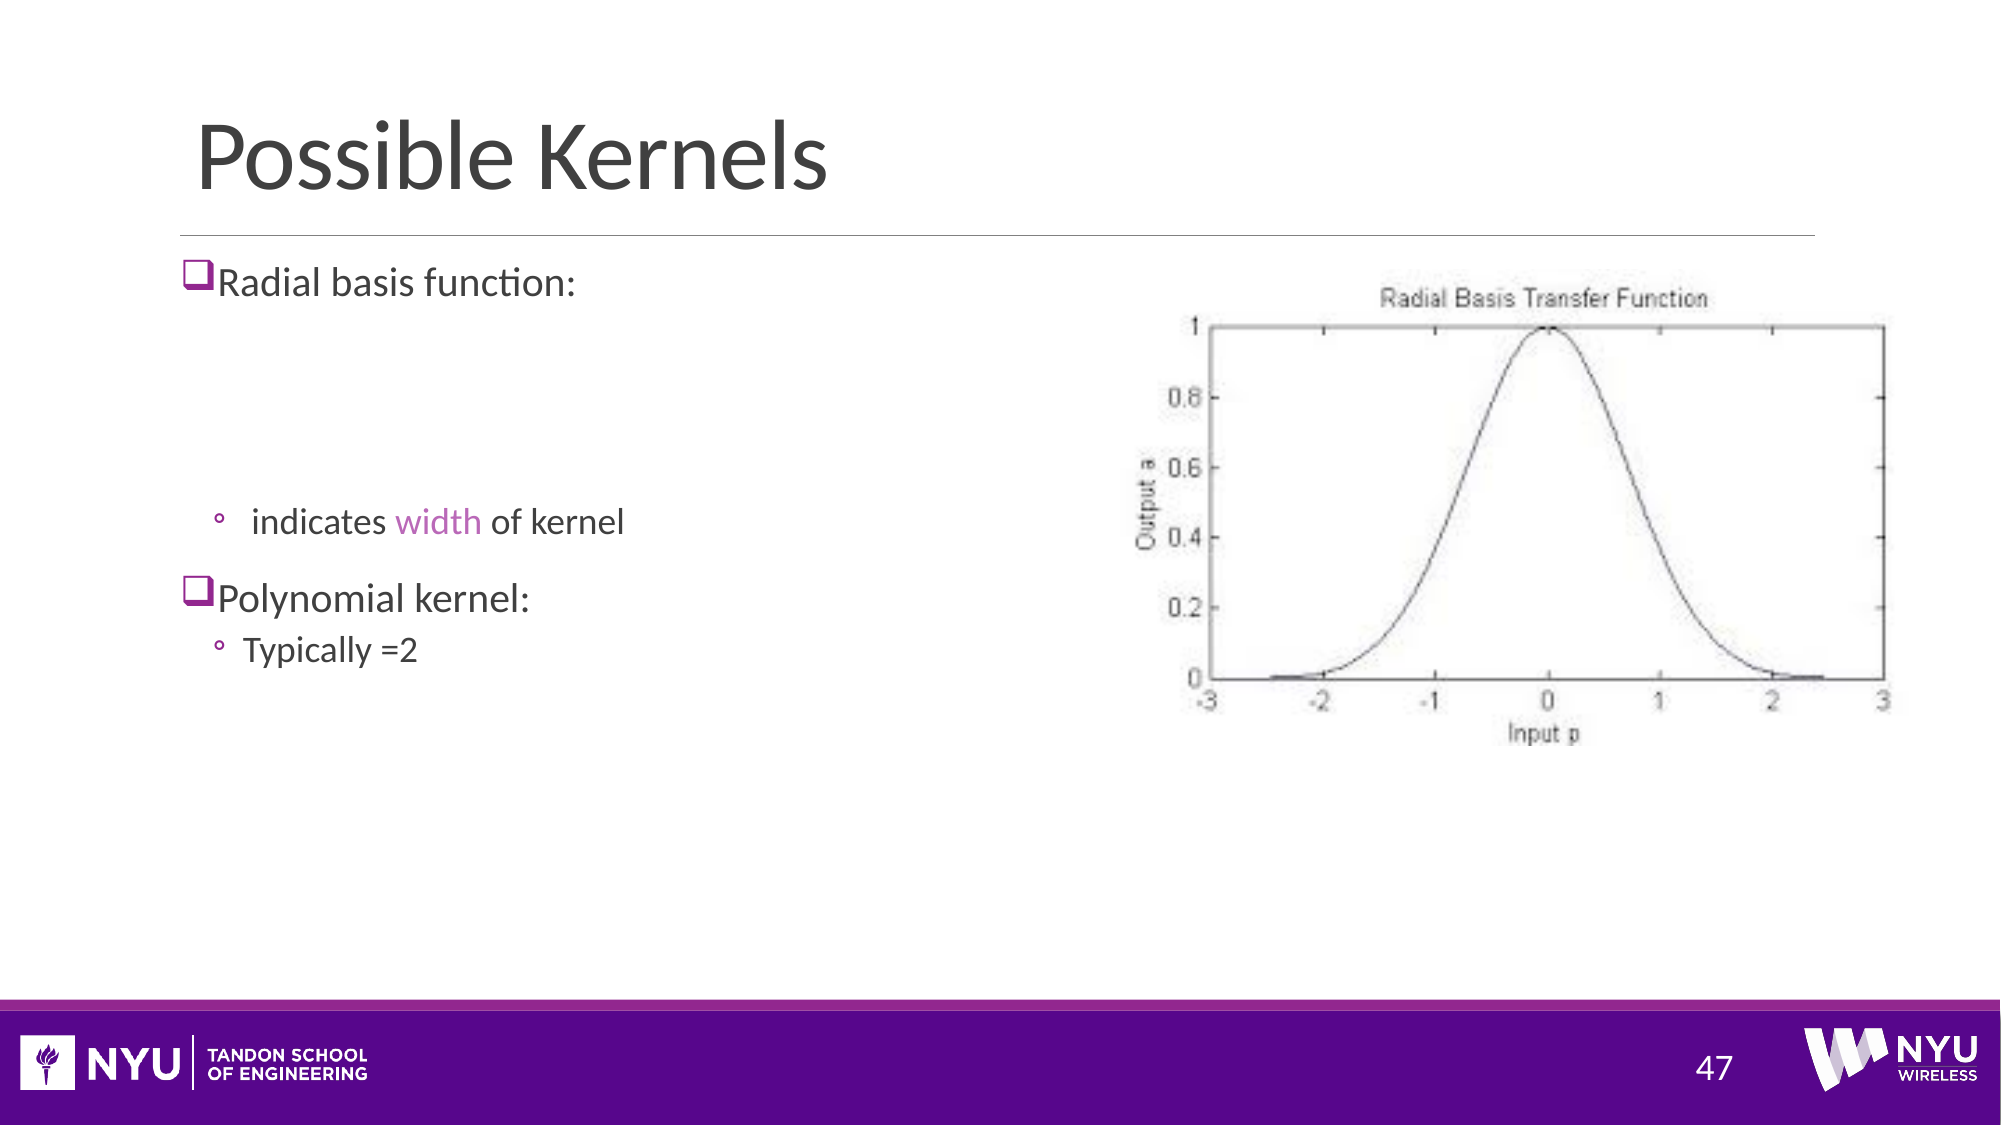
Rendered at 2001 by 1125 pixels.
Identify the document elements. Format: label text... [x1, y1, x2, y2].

slide_number 47 [1533, 1035, 1749, 1096]
title Possible Kernels [180, 47, 1830, 218]
picture [1091, 269, 1914, 746]
